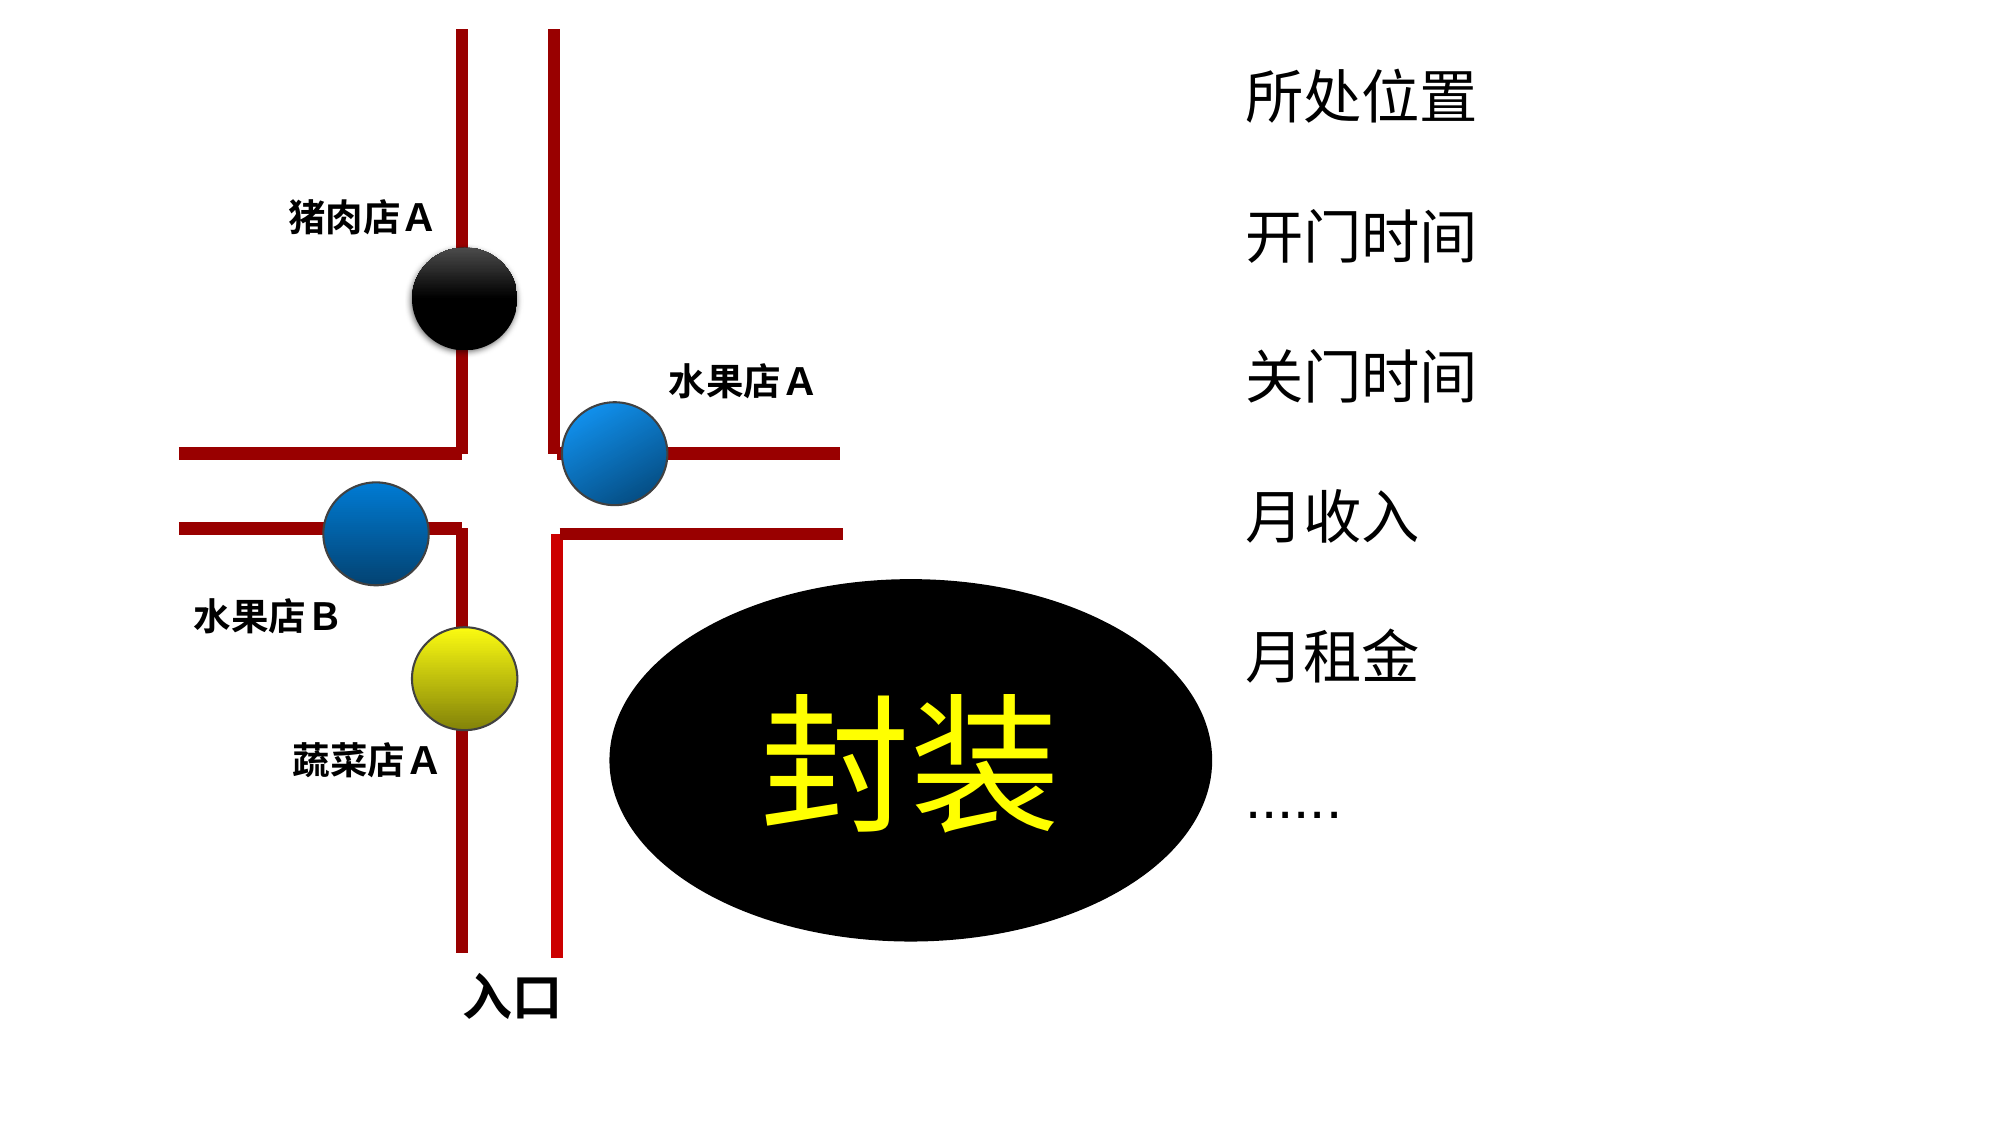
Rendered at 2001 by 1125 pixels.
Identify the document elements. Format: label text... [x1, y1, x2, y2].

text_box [178, 29, 846, 1034]
text_box 封装 [846, 579, 1213, 942]
text_box 所处位置 开门时间 关门时间 月收入 月租金 ...... [1230, 52, 1620, 838]
